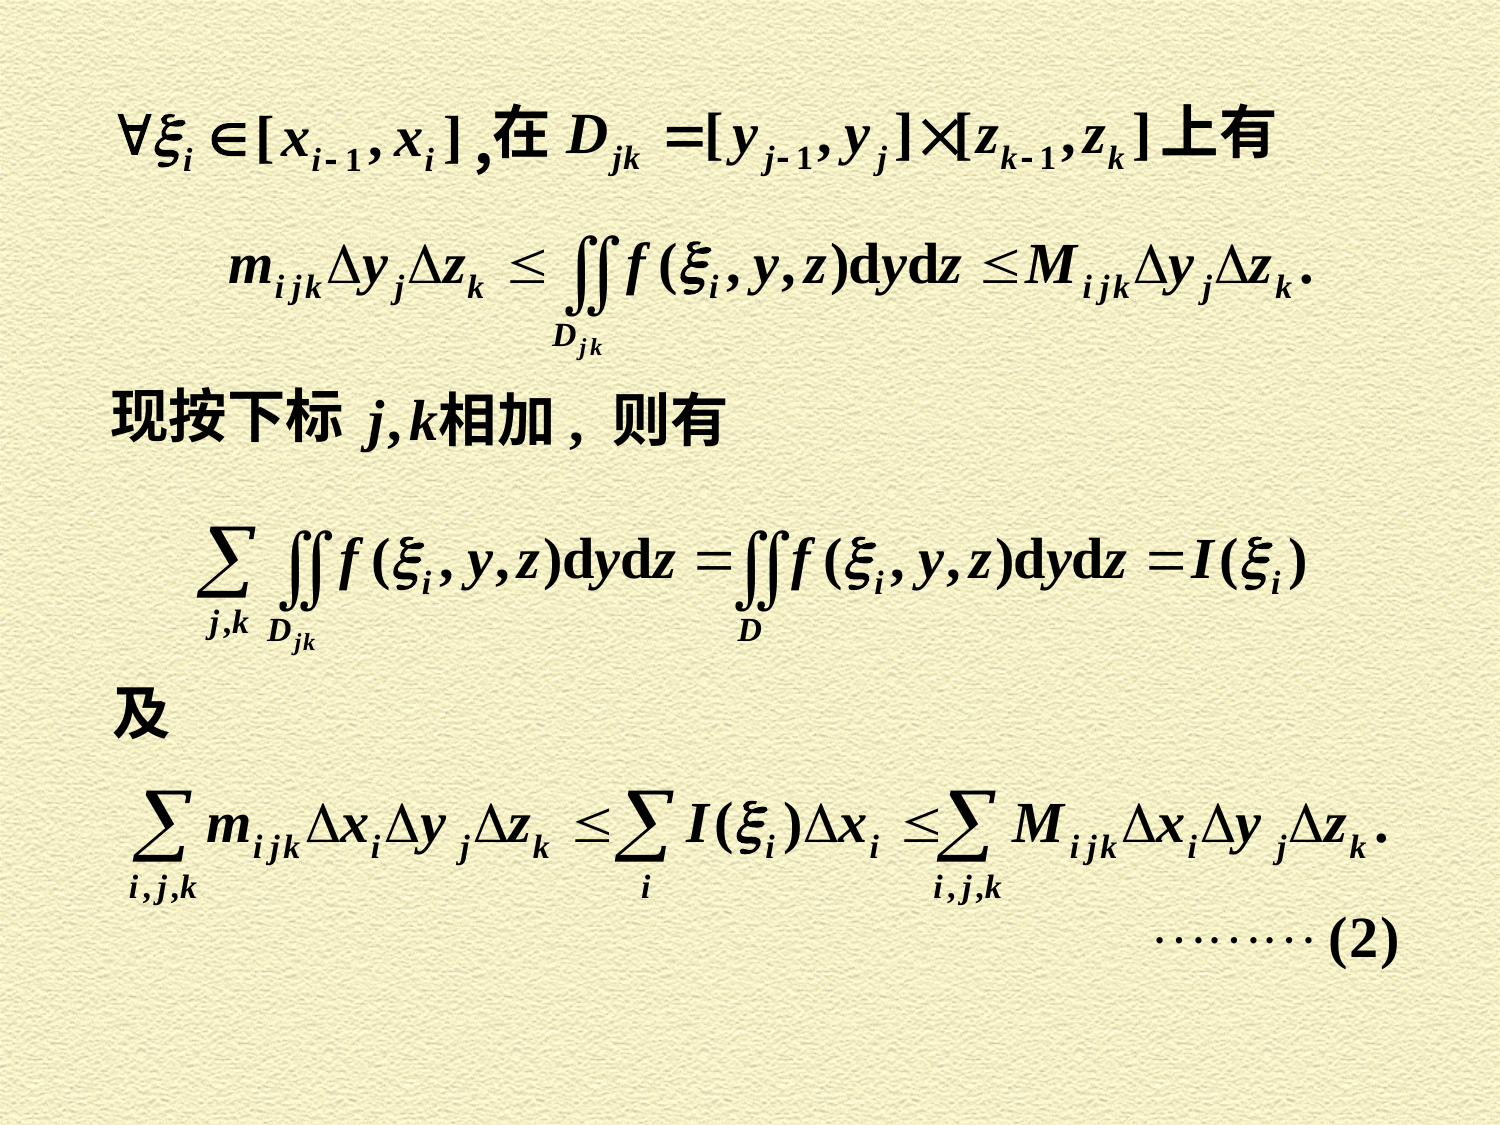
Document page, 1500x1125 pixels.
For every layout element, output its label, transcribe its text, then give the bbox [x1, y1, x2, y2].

text_box 及 [97, 668, 186, 754]
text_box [193, 516, 1310, 662]
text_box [125, 786, 1403, 976]
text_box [107, 101, 1281, 187]
picture [0, 0, 1500, 1125]
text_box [95, 371, 724, 461]
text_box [224, 221, 1317, 367]
